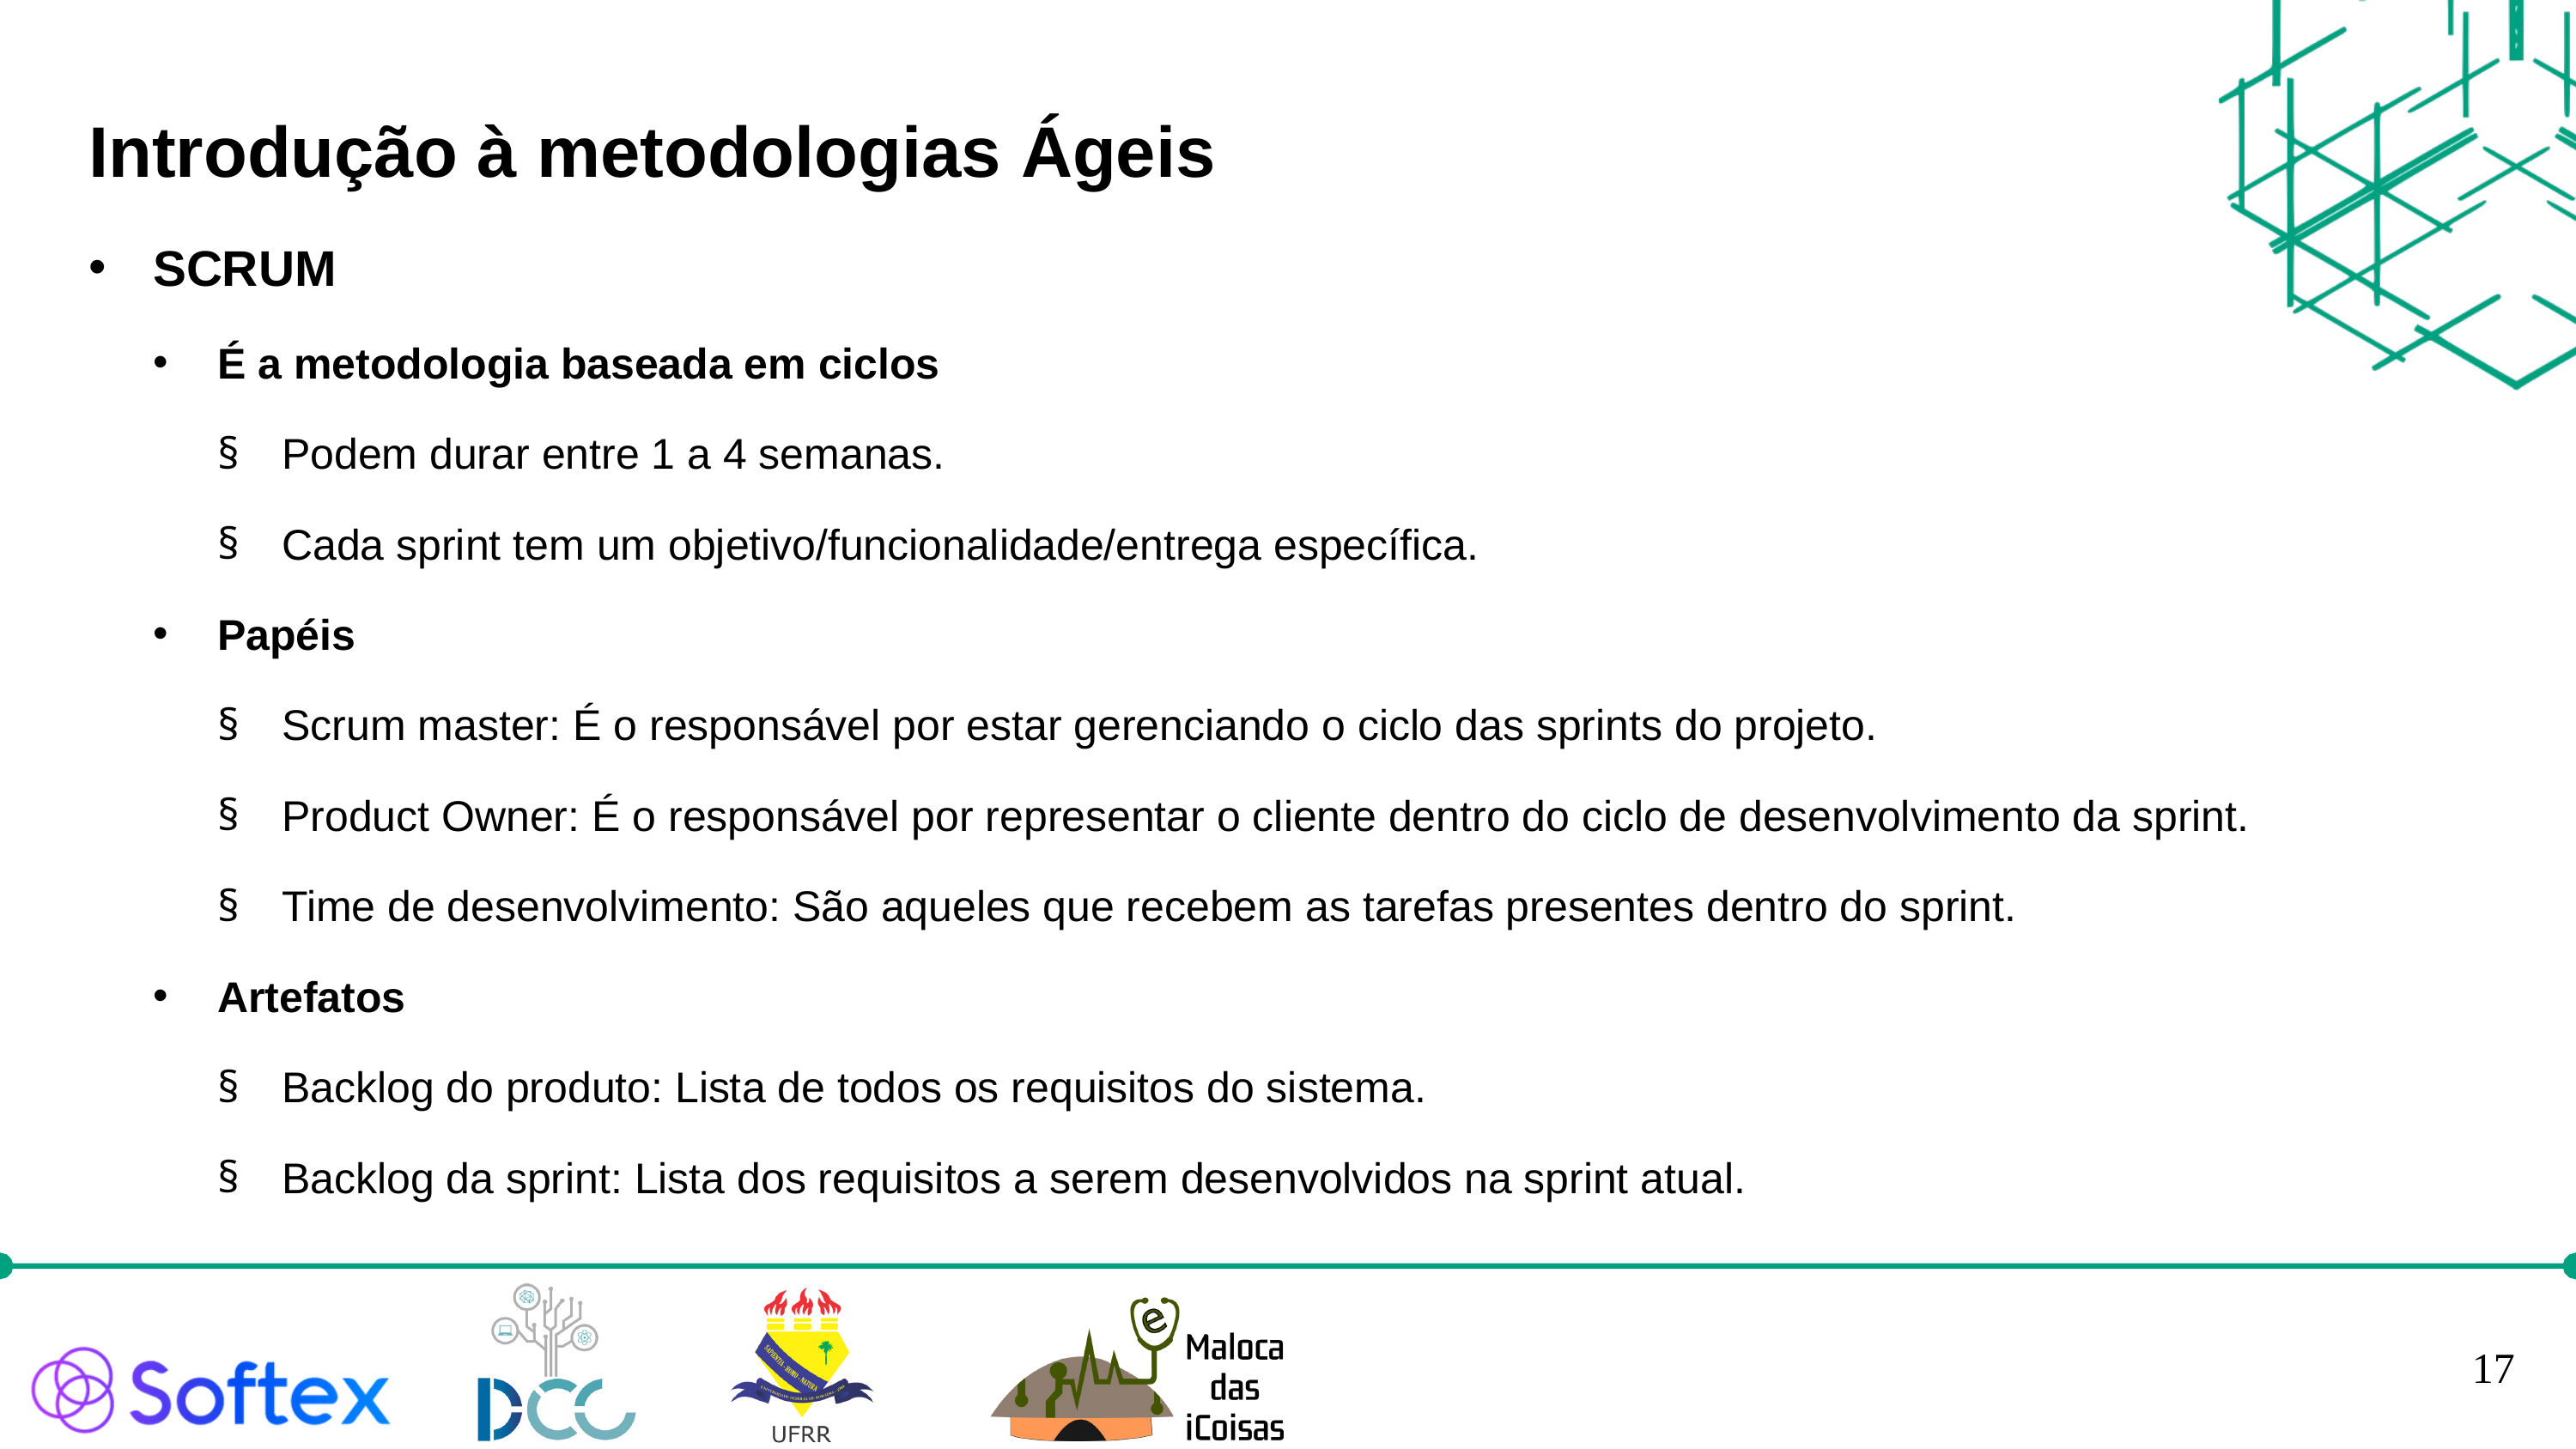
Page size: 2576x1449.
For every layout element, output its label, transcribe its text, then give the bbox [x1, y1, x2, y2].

text_box [29, 1329, 392, 1449]
text_box [967, 1292, 1285, 1441]
text_box 17 [2459, 1333, 2576, 1394]
text_box Introdução à metodologias Ágeis SCRUM É a metodologia baseada em ciclos Podem durar entre 1 a 4 semanas. Cada sprint tem um objetivo/funcionalidade/entrega específica. Papéis Scrum master: É o responsável por estar gerenciando o ciclo das sprints do projeto. Product Owner: É o responsável por representar o cliente dentro do ciclo de desenvolvimento da sprint. Time de desenvolvimento: São aqueles que recebem as tarefas presentes dentro do sprint. Artefatos Backlog do produto: Lista de todos os requisitos do sistema. Backlog da sprint: Lista dos requisitos a serem desenvolvidos na sprint atual. [76, 99, 2281, 751]
text_box [2218, 0, 2576, 391]
text_box [477, 1283, 638, 1449]
text_box [724, 1280, 880, 1449]
text_box [0, 1257, 2576, 1276]
